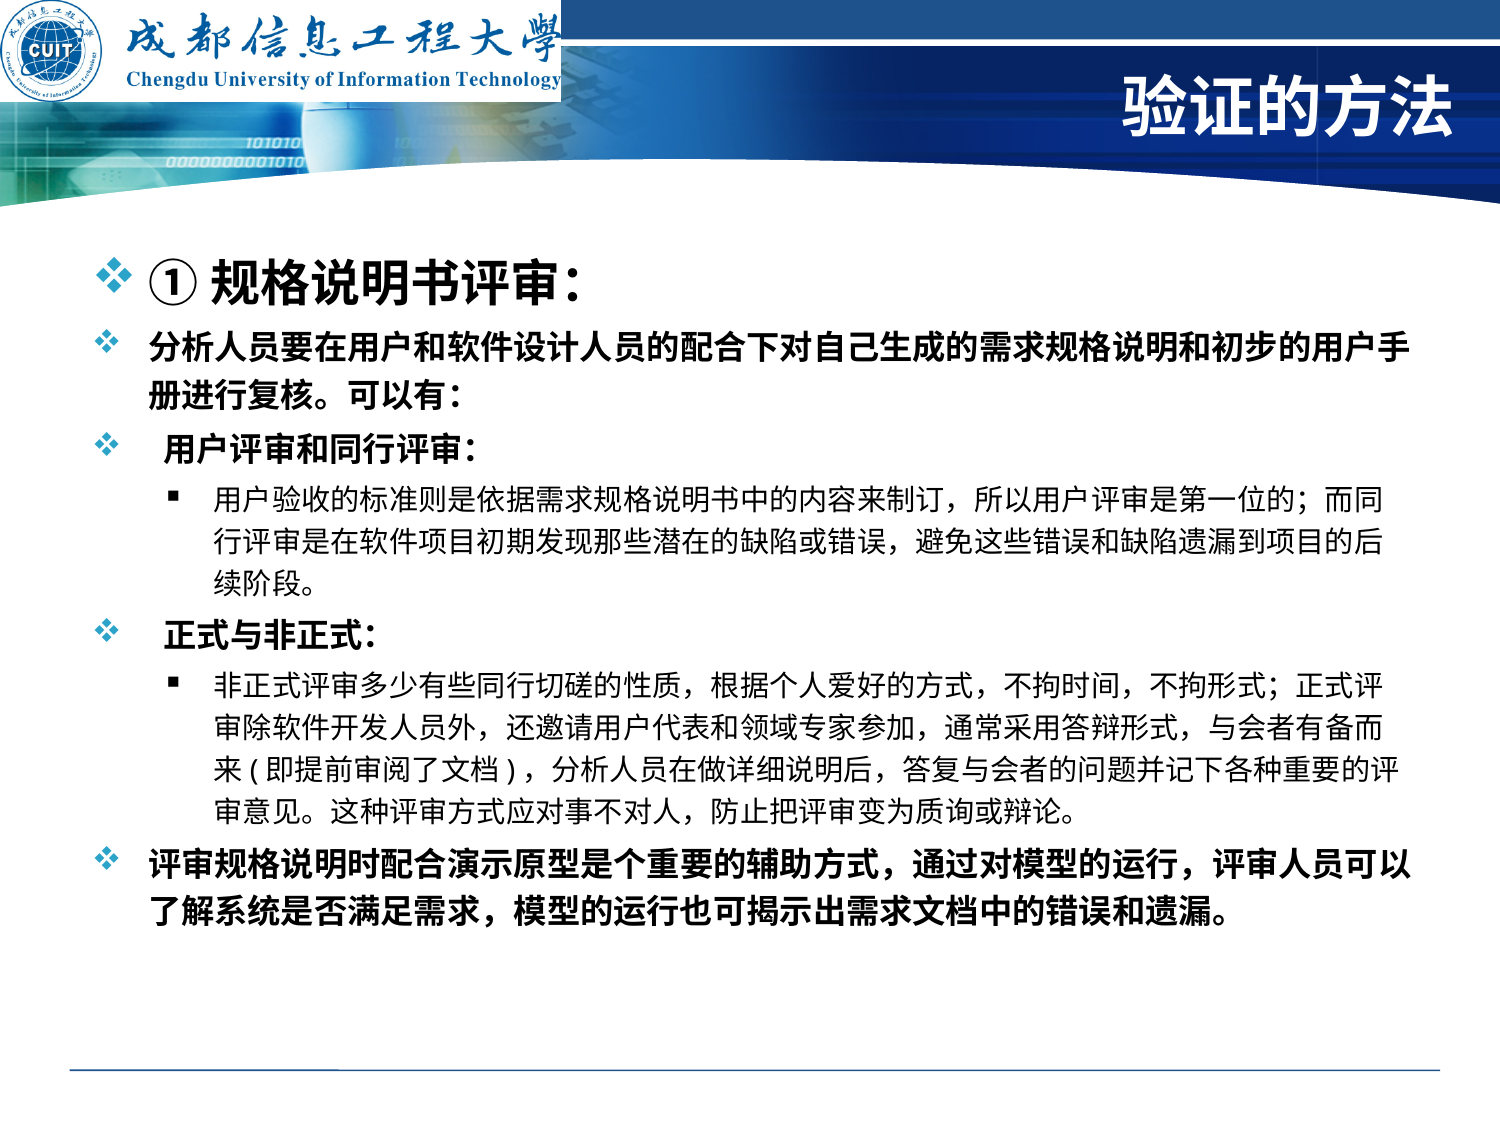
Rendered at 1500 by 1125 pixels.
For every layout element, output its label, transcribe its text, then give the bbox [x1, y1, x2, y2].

title 验证的方法 [182, 54, 1471, 155]
picture [0, 0, 1500, 206]
list ①规格说明书评审： 分析人员要在用户和软件设计人员的配合下对自己生成的需求规格说明和初步的用户手册进行复核。可以有： 用户评审和同行评审： 用户验收的标准则是依据需求规格说明书中的内容来制订，所以用户评审是第一位的；而同行评审是在软件项目初期发现那些潜在的缺陷或错误，避免这些错误和缺陷遗漏到项目的后续阶段。 正式与非正式： 非正式评审多少有些同行切磋的性质，根据个人爱好的方式，不拘时间，不拘形式；正式评审除软件开发人员外，还邀请用户代表和领域专家参加，通常采用答辩形式，与会者有备而来(即提前审阅了文档)，分析人员在做详细说明后，答复与会者的问题并记下各种重要的评审意见。这种评审方式应对事不对人，防止把评审变为质询或辩论。 评审规格说明时配合演示原型是个重要的辅助方式，通过对模型的运行，评审人员可以了解系统是否满足需求，模型的运行也可揭示出需求文档中的错误和遗漏。 [76, 231, 1428, 975]
